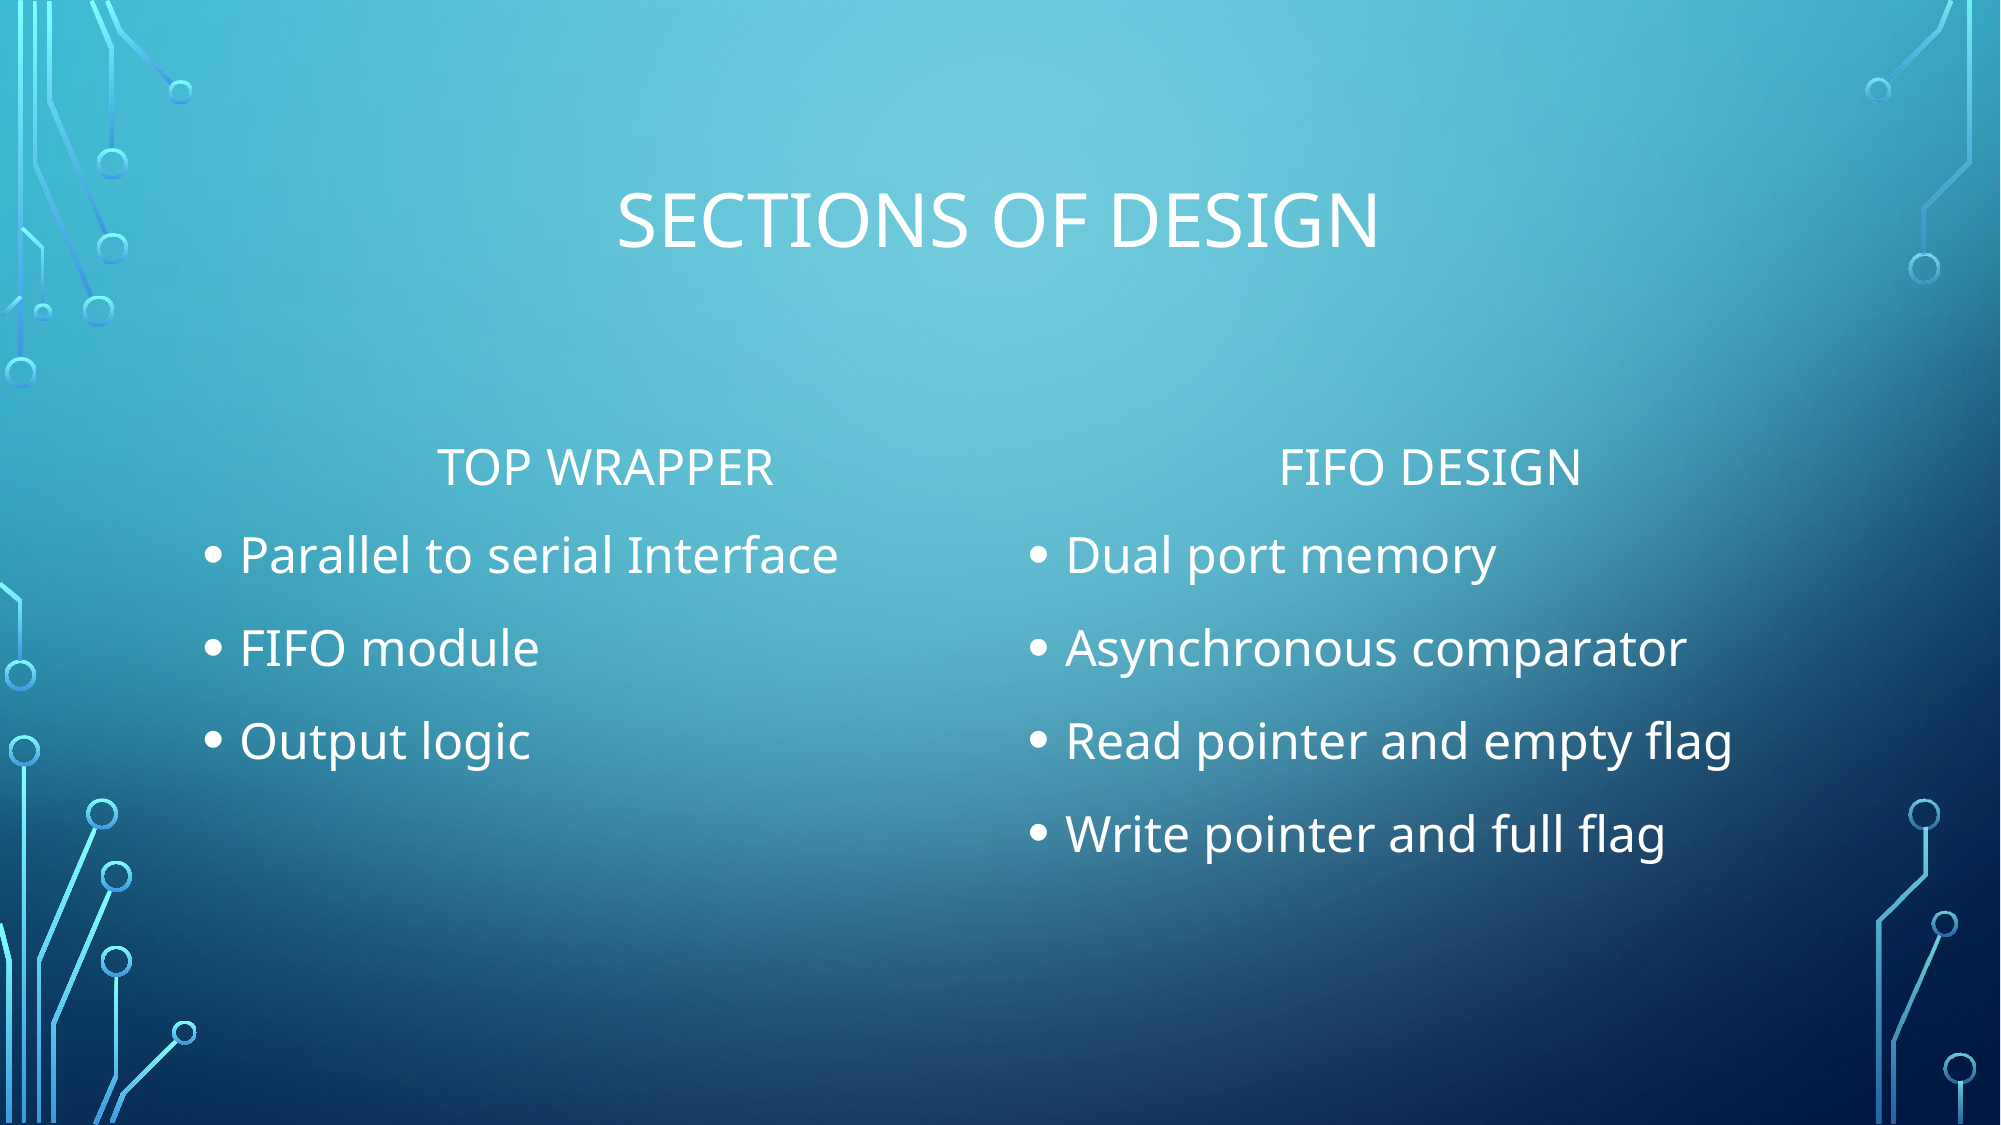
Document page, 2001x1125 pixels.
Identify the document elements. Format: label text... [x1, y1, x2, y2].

list Dual port memory Asynchronous comparator Read pointer and empty flag Write pointer and full flag [1012, 504, 1813, 950]
list Parallel to serial Interface FIFO module Output logic [187, 504, 988, 950]
list FIFO design [1050, 369, 1813, 504]
list Top Wrapper [224, 369, 988, 504]
title Sections of design [187, 101, 1813, 344]
